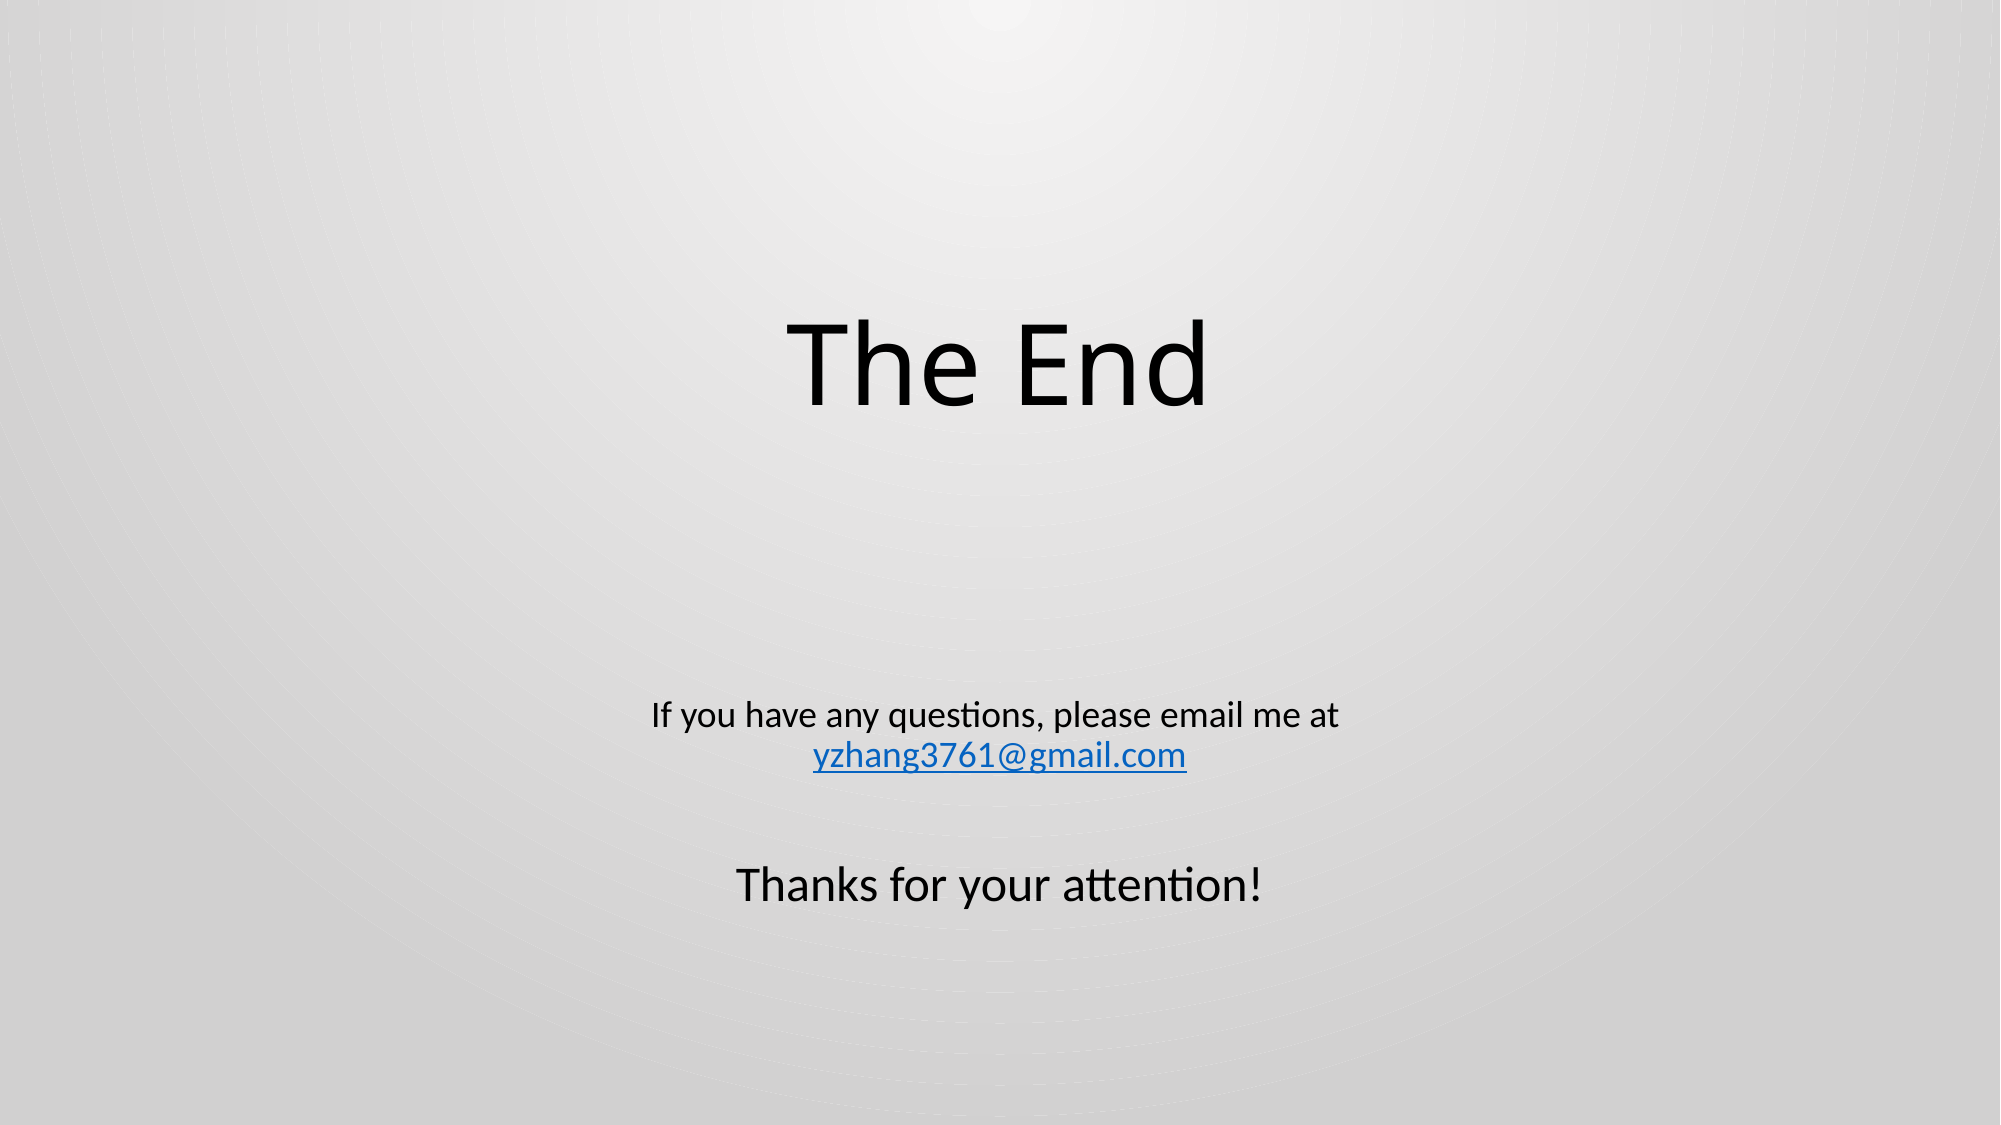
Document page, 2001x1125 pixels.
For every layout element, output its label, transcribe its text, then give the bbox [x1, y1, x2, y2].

subtitle If you have any questions, please email me at yzhang3761@gmail.com Thanks for your attention! [546, 687, 1454, 952]
title The End [449, 173, 1551, 438]
